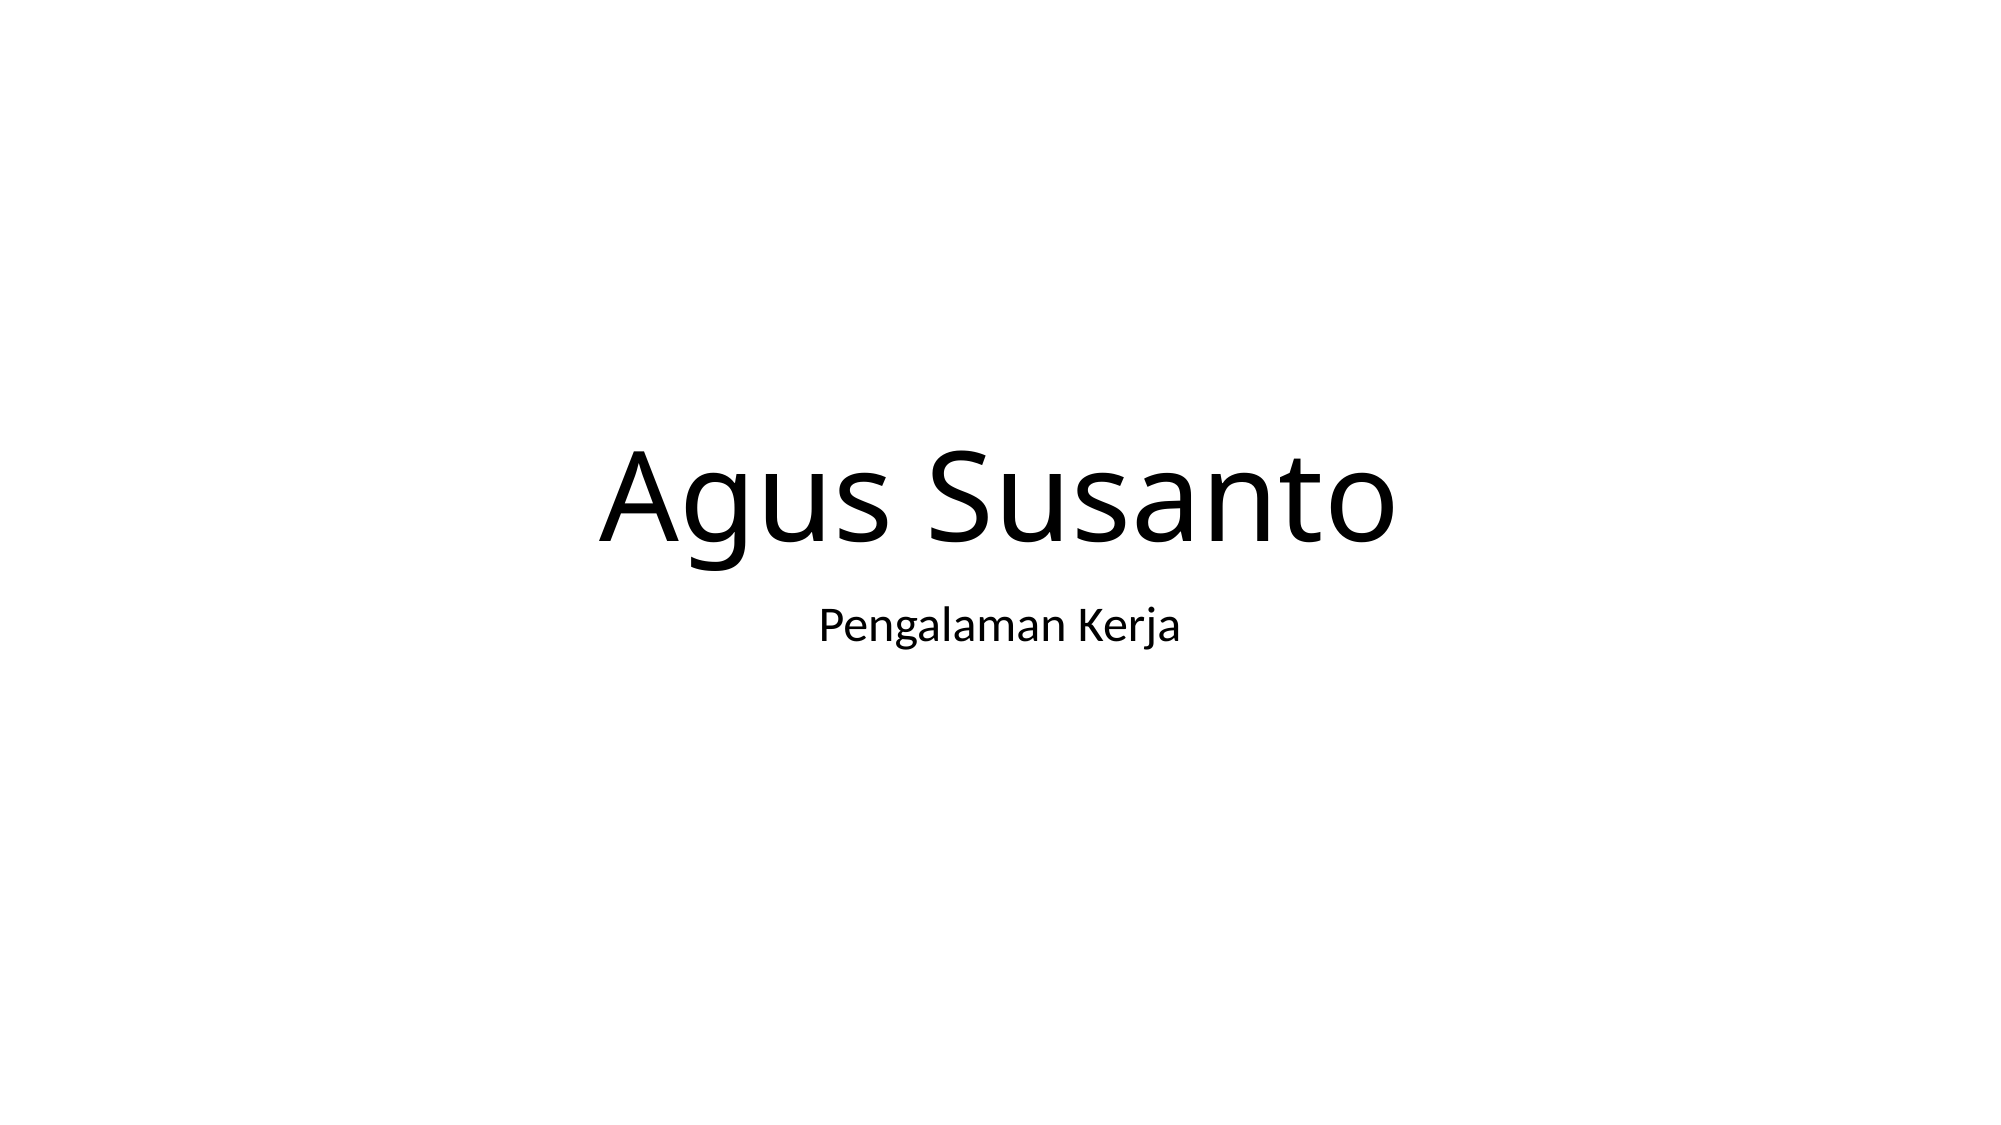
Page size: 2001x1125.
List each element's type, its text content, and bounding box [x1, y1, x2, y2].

title Agus Susanto [249, 184, 1750, 576]
subtitle Pengalaman Kerja [249, 590, 1750, 863]
